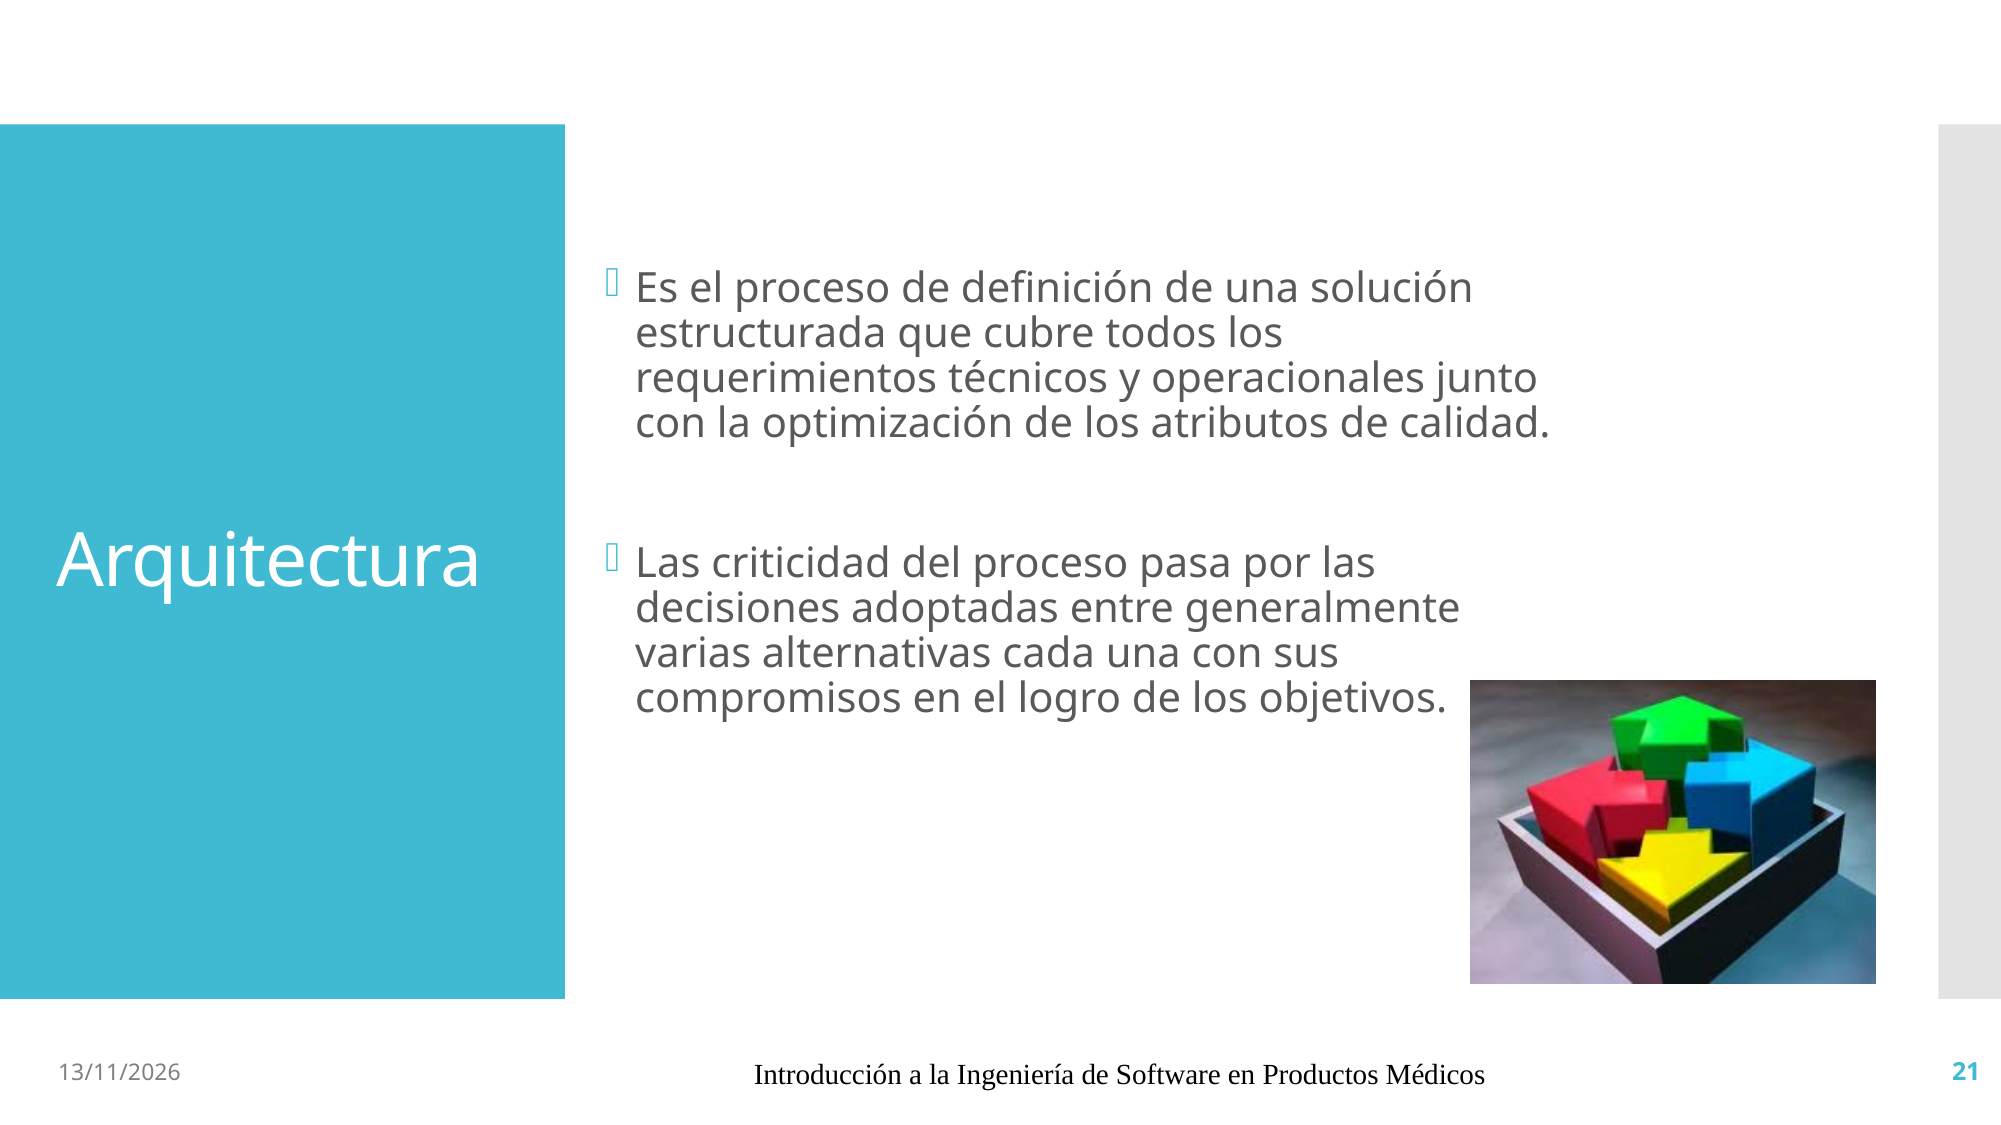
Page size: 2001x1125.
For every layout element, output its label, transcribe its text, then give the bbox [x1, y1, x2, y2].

title Arquitectura [41, 184, 525, 940]
picture [1470, 680, 1876, 984]
footer Introducción a la Ingeniería de Software en Productos Médicos [634, 1042, 1605, 1103]
slide_number 21 [1744, 1042, 1996, 1103]
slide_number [43, 1042, 493, 1103]
list Es el proceso de definición de una solución estructurada que cubre todos los requerimientos técnicos y operacionales junto con la optimización de los atributos de calidad. Las criticidad del proceso pasa por las decisiones adoptadas entre generalmente varias alternativas cada una con sus compromisos en el logro de los objetivos. [590, 141, 1583, 847]
